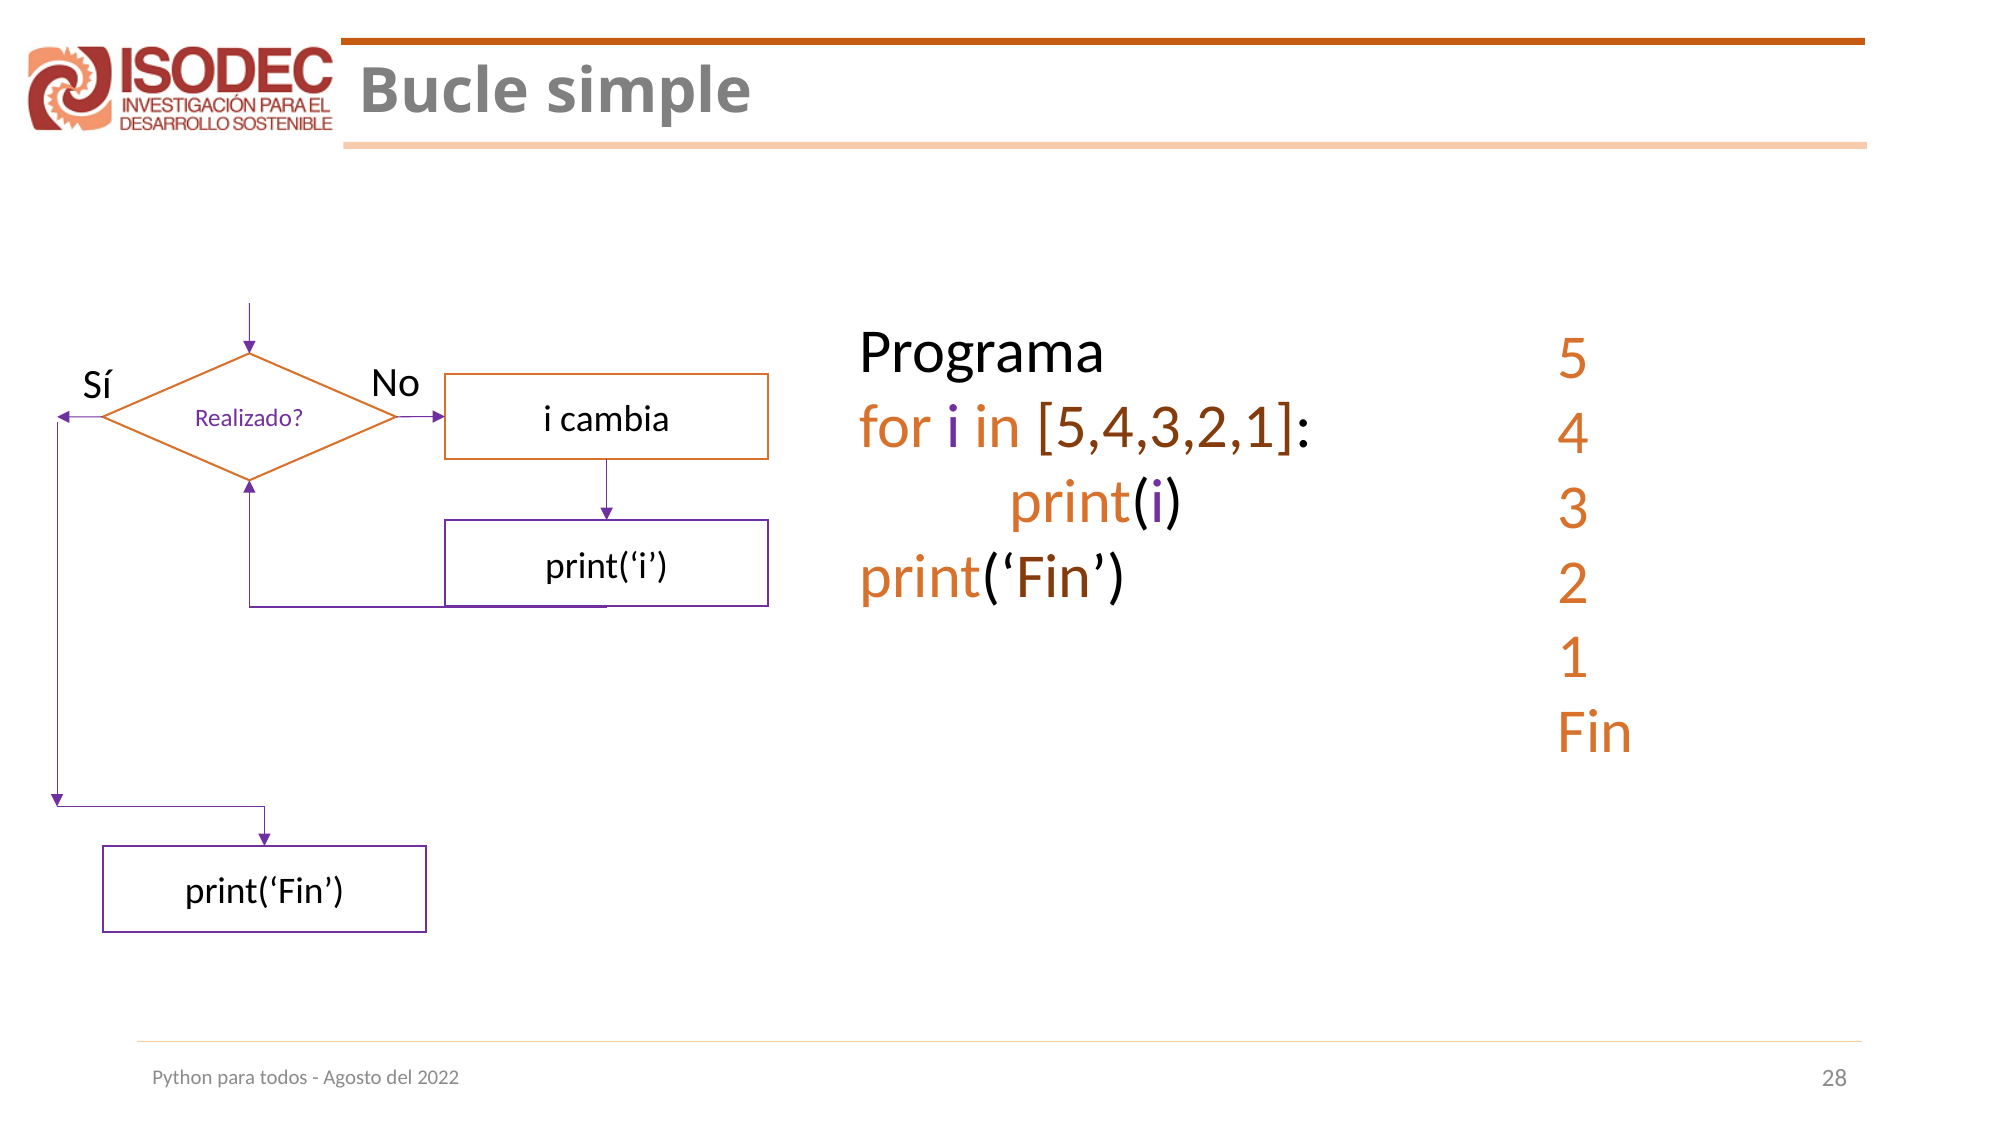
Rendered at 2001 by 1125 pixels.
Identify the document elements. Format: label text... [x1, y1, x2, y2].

text_box print(‘Fin’) [102, 845, 427, 933]
text_box Programa for i in [5,4,3,2,1]: print(i) print(‘Fin’) [844, 303, 1392, 618]
footer Python para todos - Agosto del 2022 [137, 1046, 1412, 1106]
text_box print(‘i’) [491, 519, 769, 607]
picture [20, 33, 344, 144]
text_box Realizado? [101, 352, 365, 481]
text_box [365, 364, 491, 722]
title Bucle simple [343, 49, 1862, 136]
slide_number 28 [1412, 1046, 1863, 1106]
text_box No [356, 347, 447, 413]
text_box Sí [68, 349, 159, 415]
text_box i cambia [491, 373, 769, 460]
text_box 5 4 3 2 1 Fin [1543, 308, 1862, 773]
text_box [57, 806, 265, 846]
